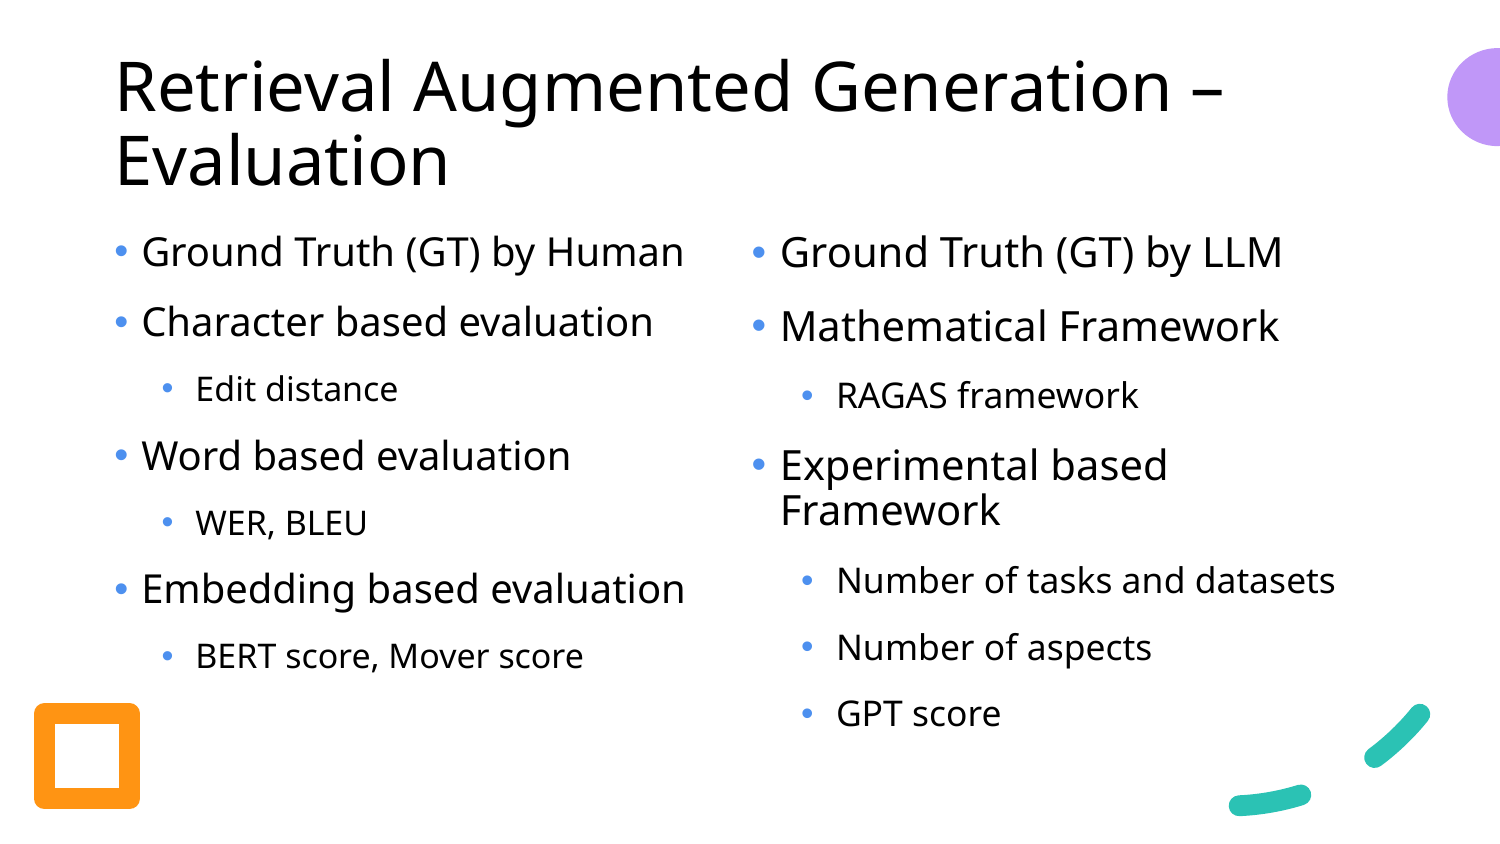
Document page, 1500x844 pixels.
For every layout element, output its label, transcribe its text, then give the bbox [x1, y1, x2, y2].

list Ground Truth (GT) by Human Character based evaluation Edit distance Word based evaluation WER, BLEU Embedding based evaluation BERT score, Mover score [103, 226, 721, 754]
list Ground Truth (GT) by LLM Mathematical Framework RAGAS framework Experimental based Framework Number of tasks and datasets Number of aspects GPT score [740, 226, 1394, 754]
title Retrieval Augmented Generation – Evaluation [103, 44, 1397, 208]
